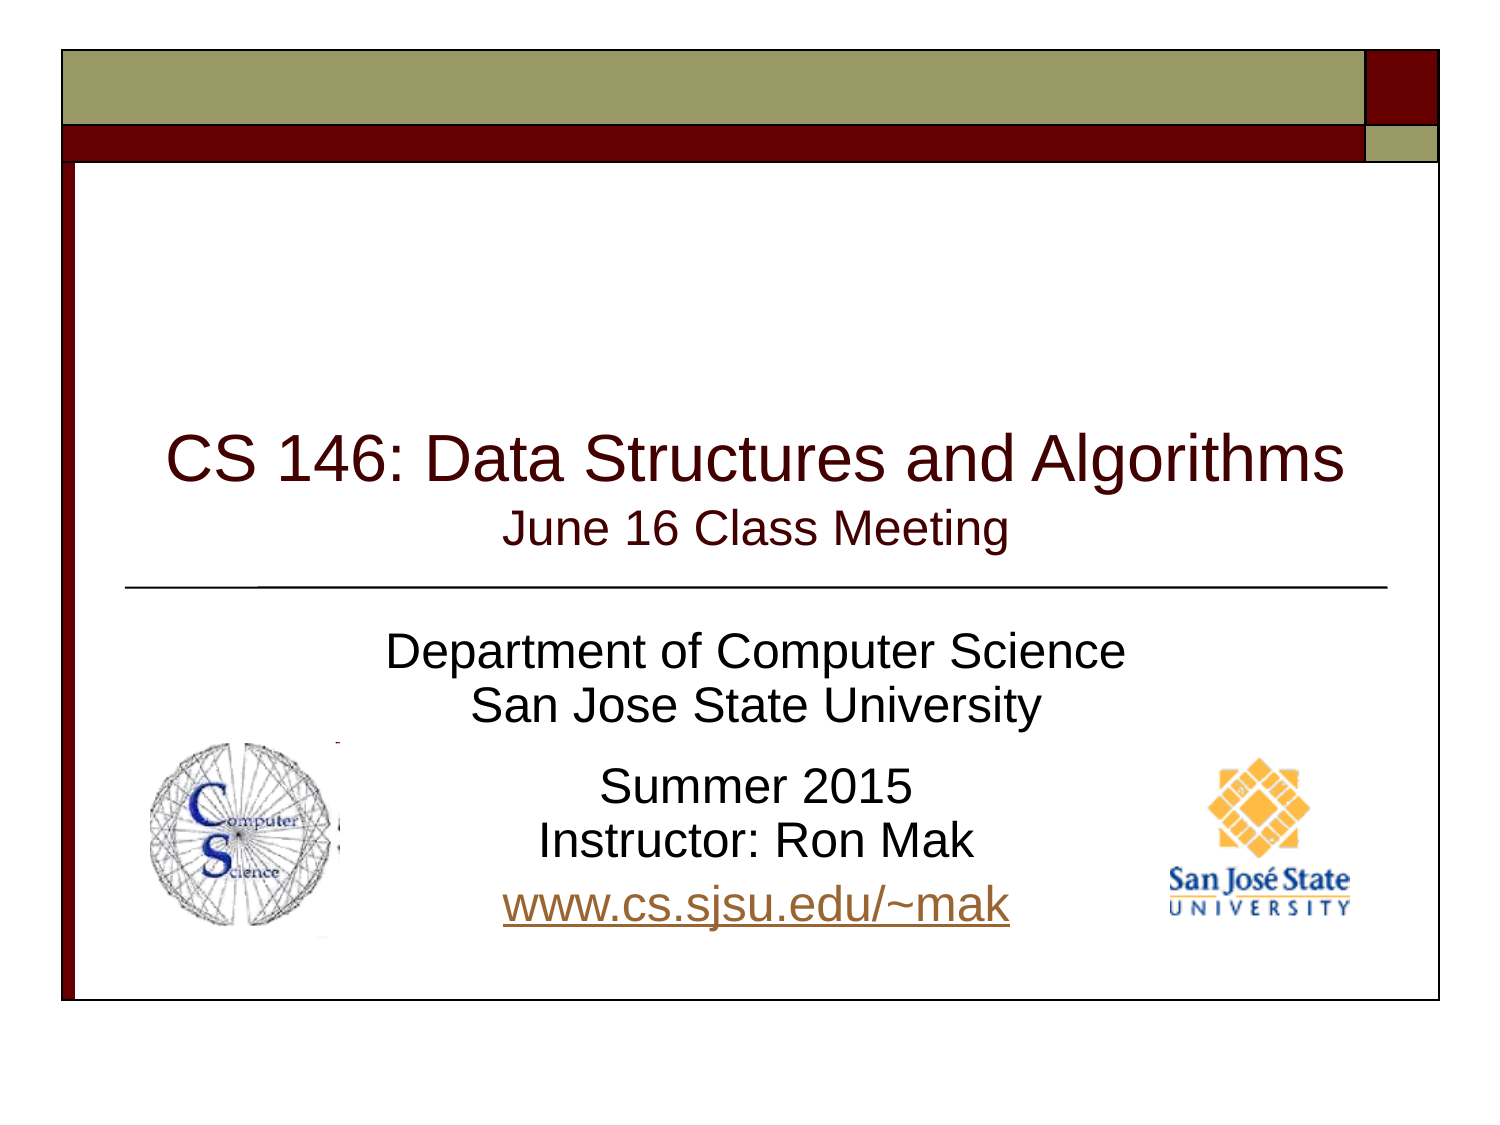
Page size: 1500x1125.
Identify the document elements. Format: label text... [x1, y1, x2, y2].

subtitle Department of Computer Science San Jose State University Summer 2015 Instructor: Ron Mak www.cs.sjsu.edu/~mak [125, 617, 1388, 956]
picture [1169, 752, 1351, 923]
picture [149, 742, 340, 938]
title CS 146: Data Structures and Algorithms June 16 Class Meeting [125, 224, 1388, 563]
